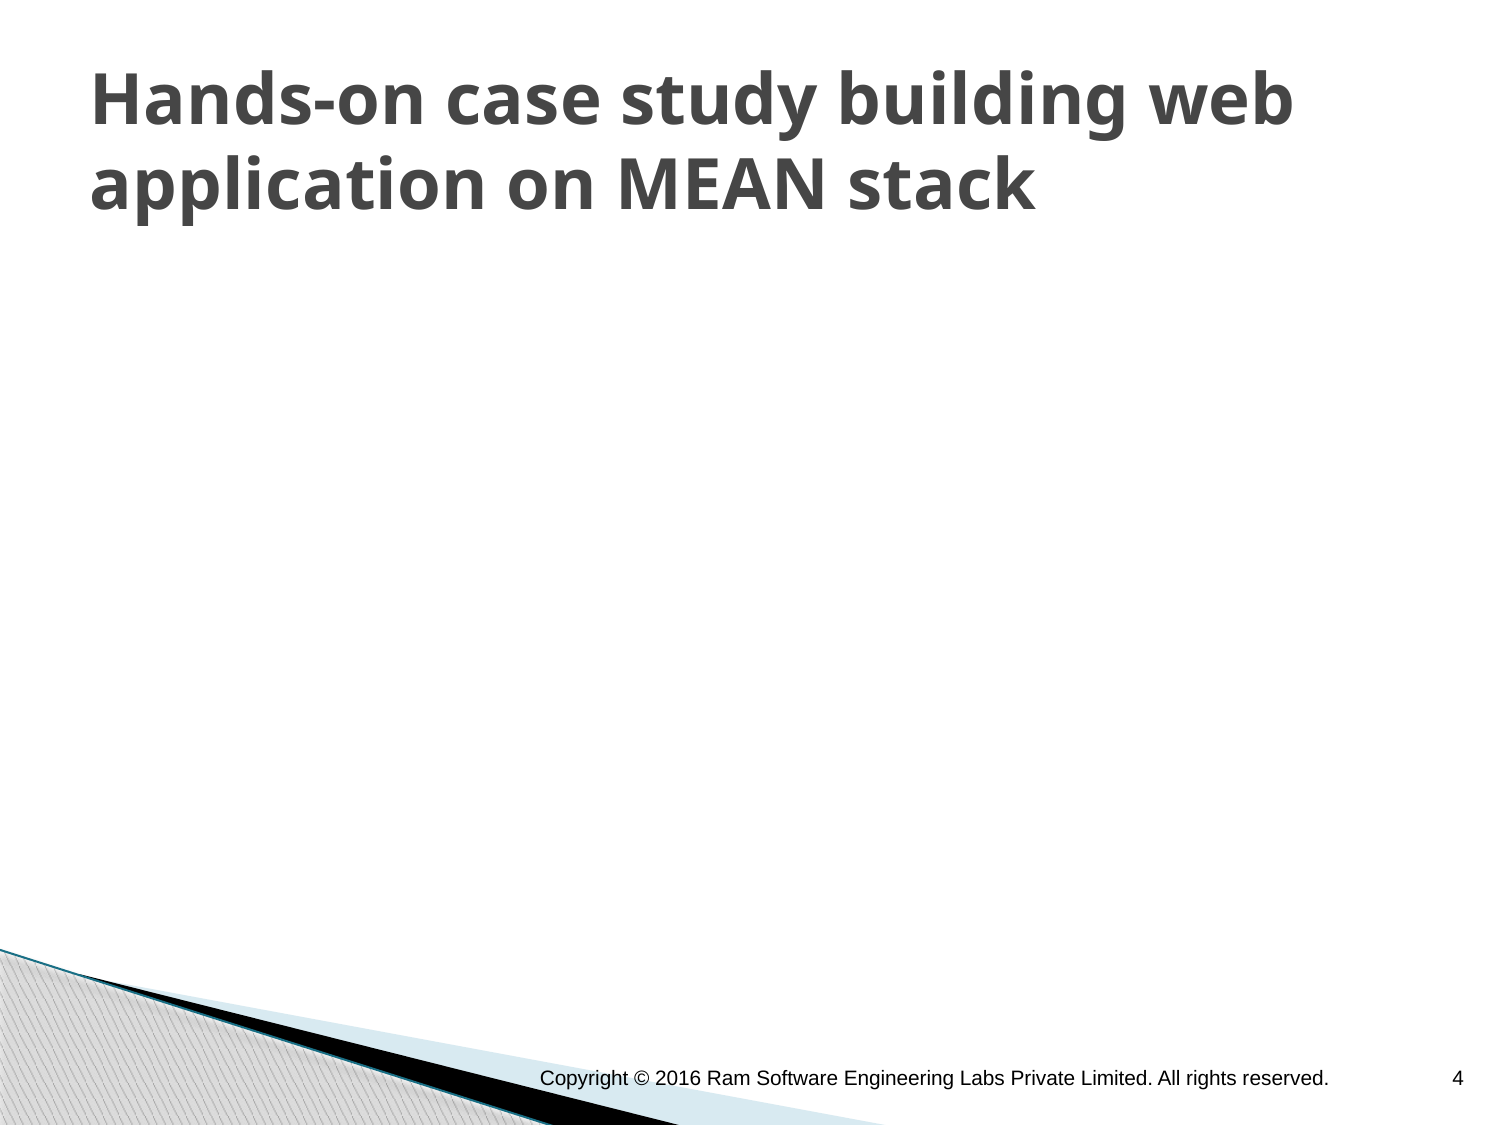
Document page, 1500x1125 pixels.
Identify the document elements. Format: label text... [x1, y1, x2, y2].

slide_number 4 [1418, 1037, 1479, 1098]
title Hands-on case study building web application on MEAN stack [75, 45, 1425, 233]
footer Copyright © 2016 Ram Software Engineering Labs Private Limited. All rights reserved. [525, 1037, 1363, 1098]
